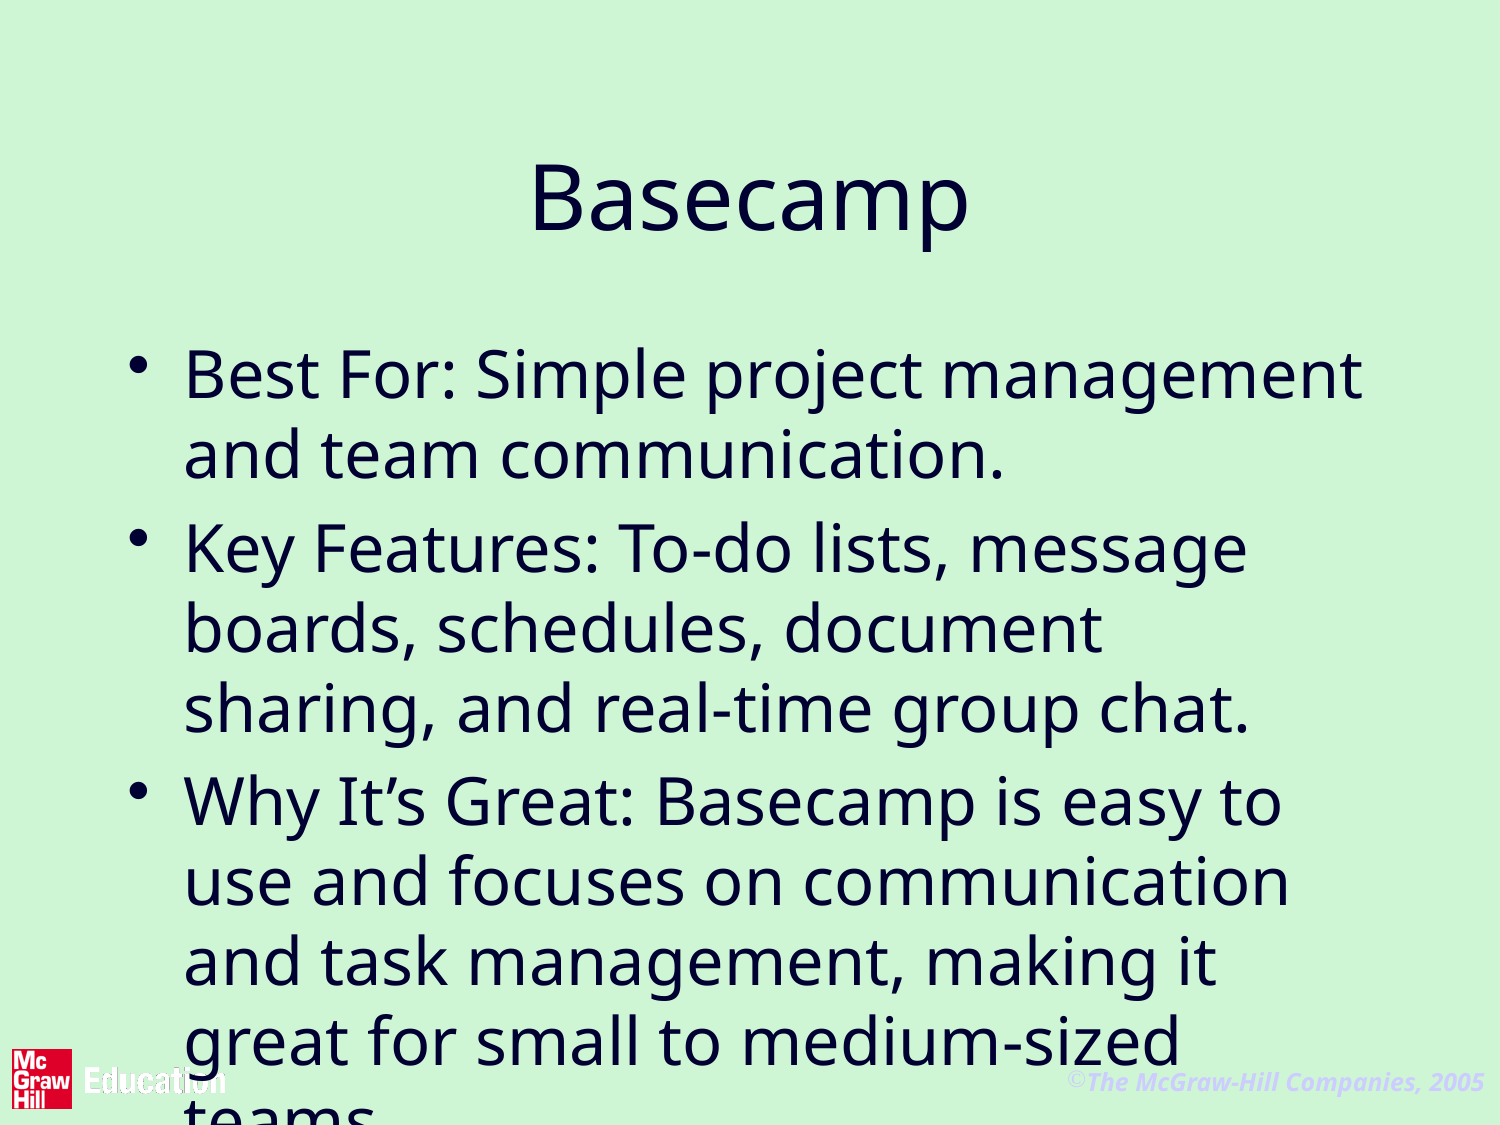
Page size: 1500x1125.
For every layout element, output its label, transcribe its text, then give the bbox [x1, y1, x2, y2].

title Basecamp [112, 99, 1388, 288]
picture [12, 1049, 225, 1109]
list Best For: Simple project management and team communication. Key Features: To-do lists, message boards, schedules, document sharing, and real-time group chat. Why It’s Great: Basecamp is easy to use and focuses on communication and task management, making it great for small to medium-sized teams. [112, 324, 1388, 1001]
